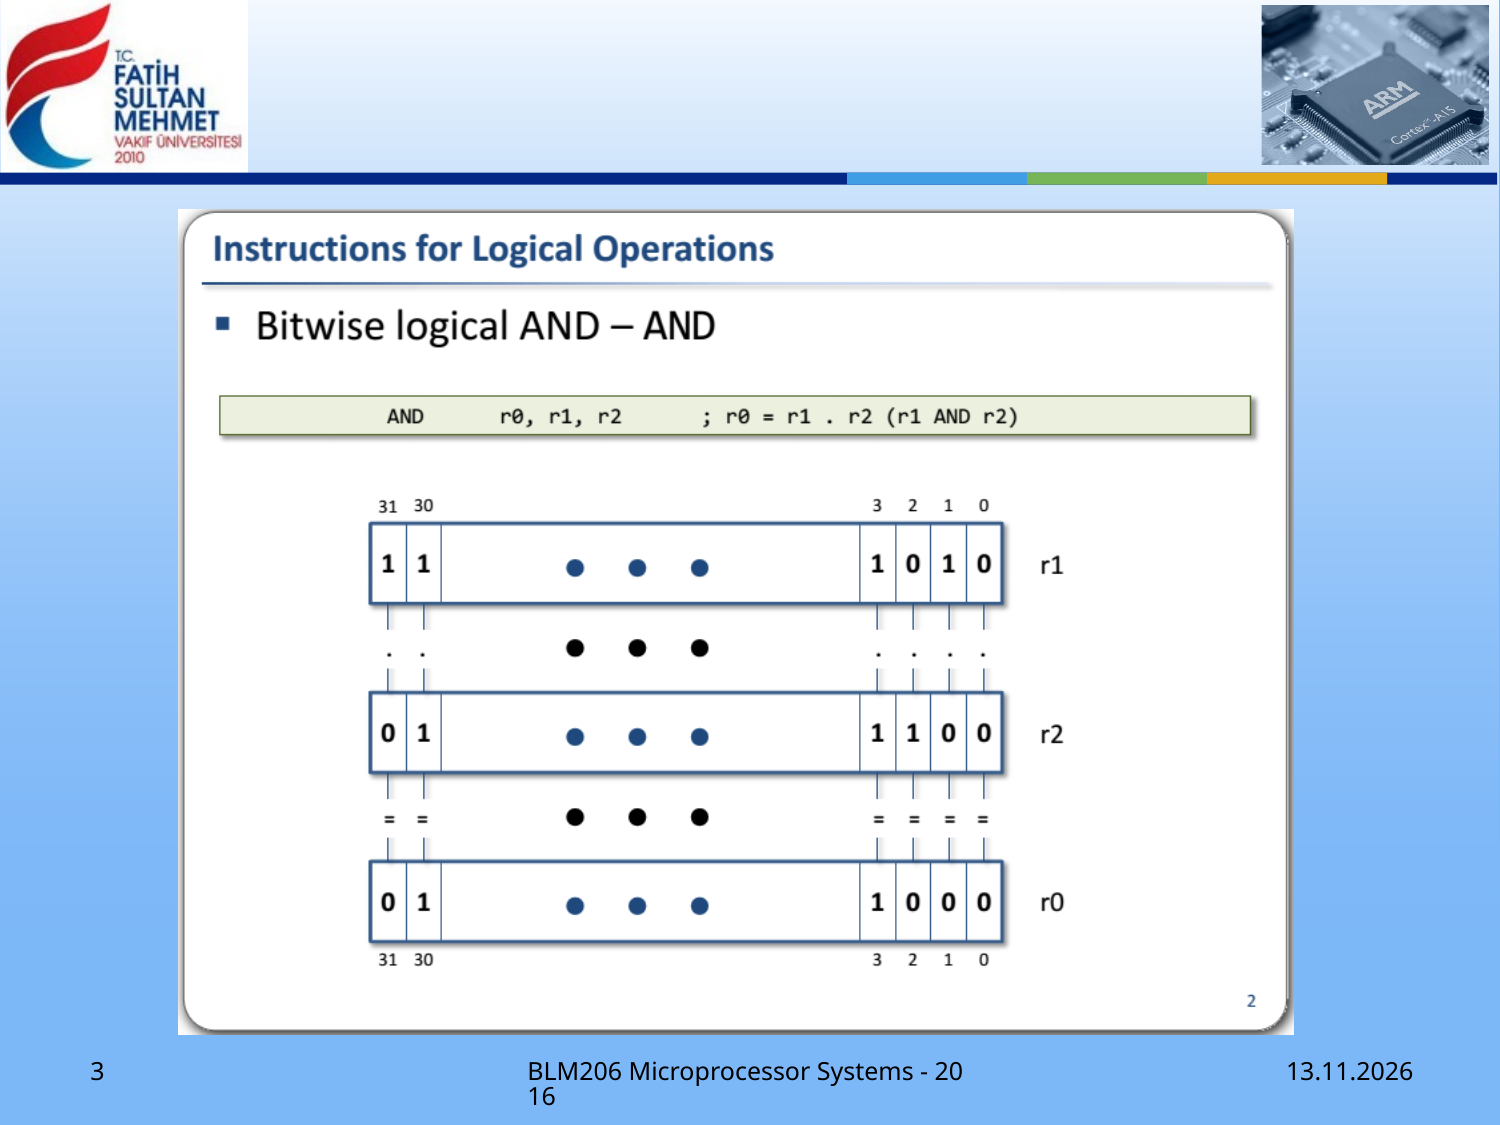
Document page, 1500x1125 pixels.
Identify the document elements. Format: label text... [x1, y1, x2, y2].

picture [1, 0, 248, 172]
picture [1261, 4, 1490, 165]
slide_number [1078, 1042, 1429, 1103]
footer BLM206 Microprocessor Systems - 2016 [512, 1042, 988, 1103]
picture [178, 208, 1294, 1036]
slide_number 3 [75, 1042, 426, 1103]
